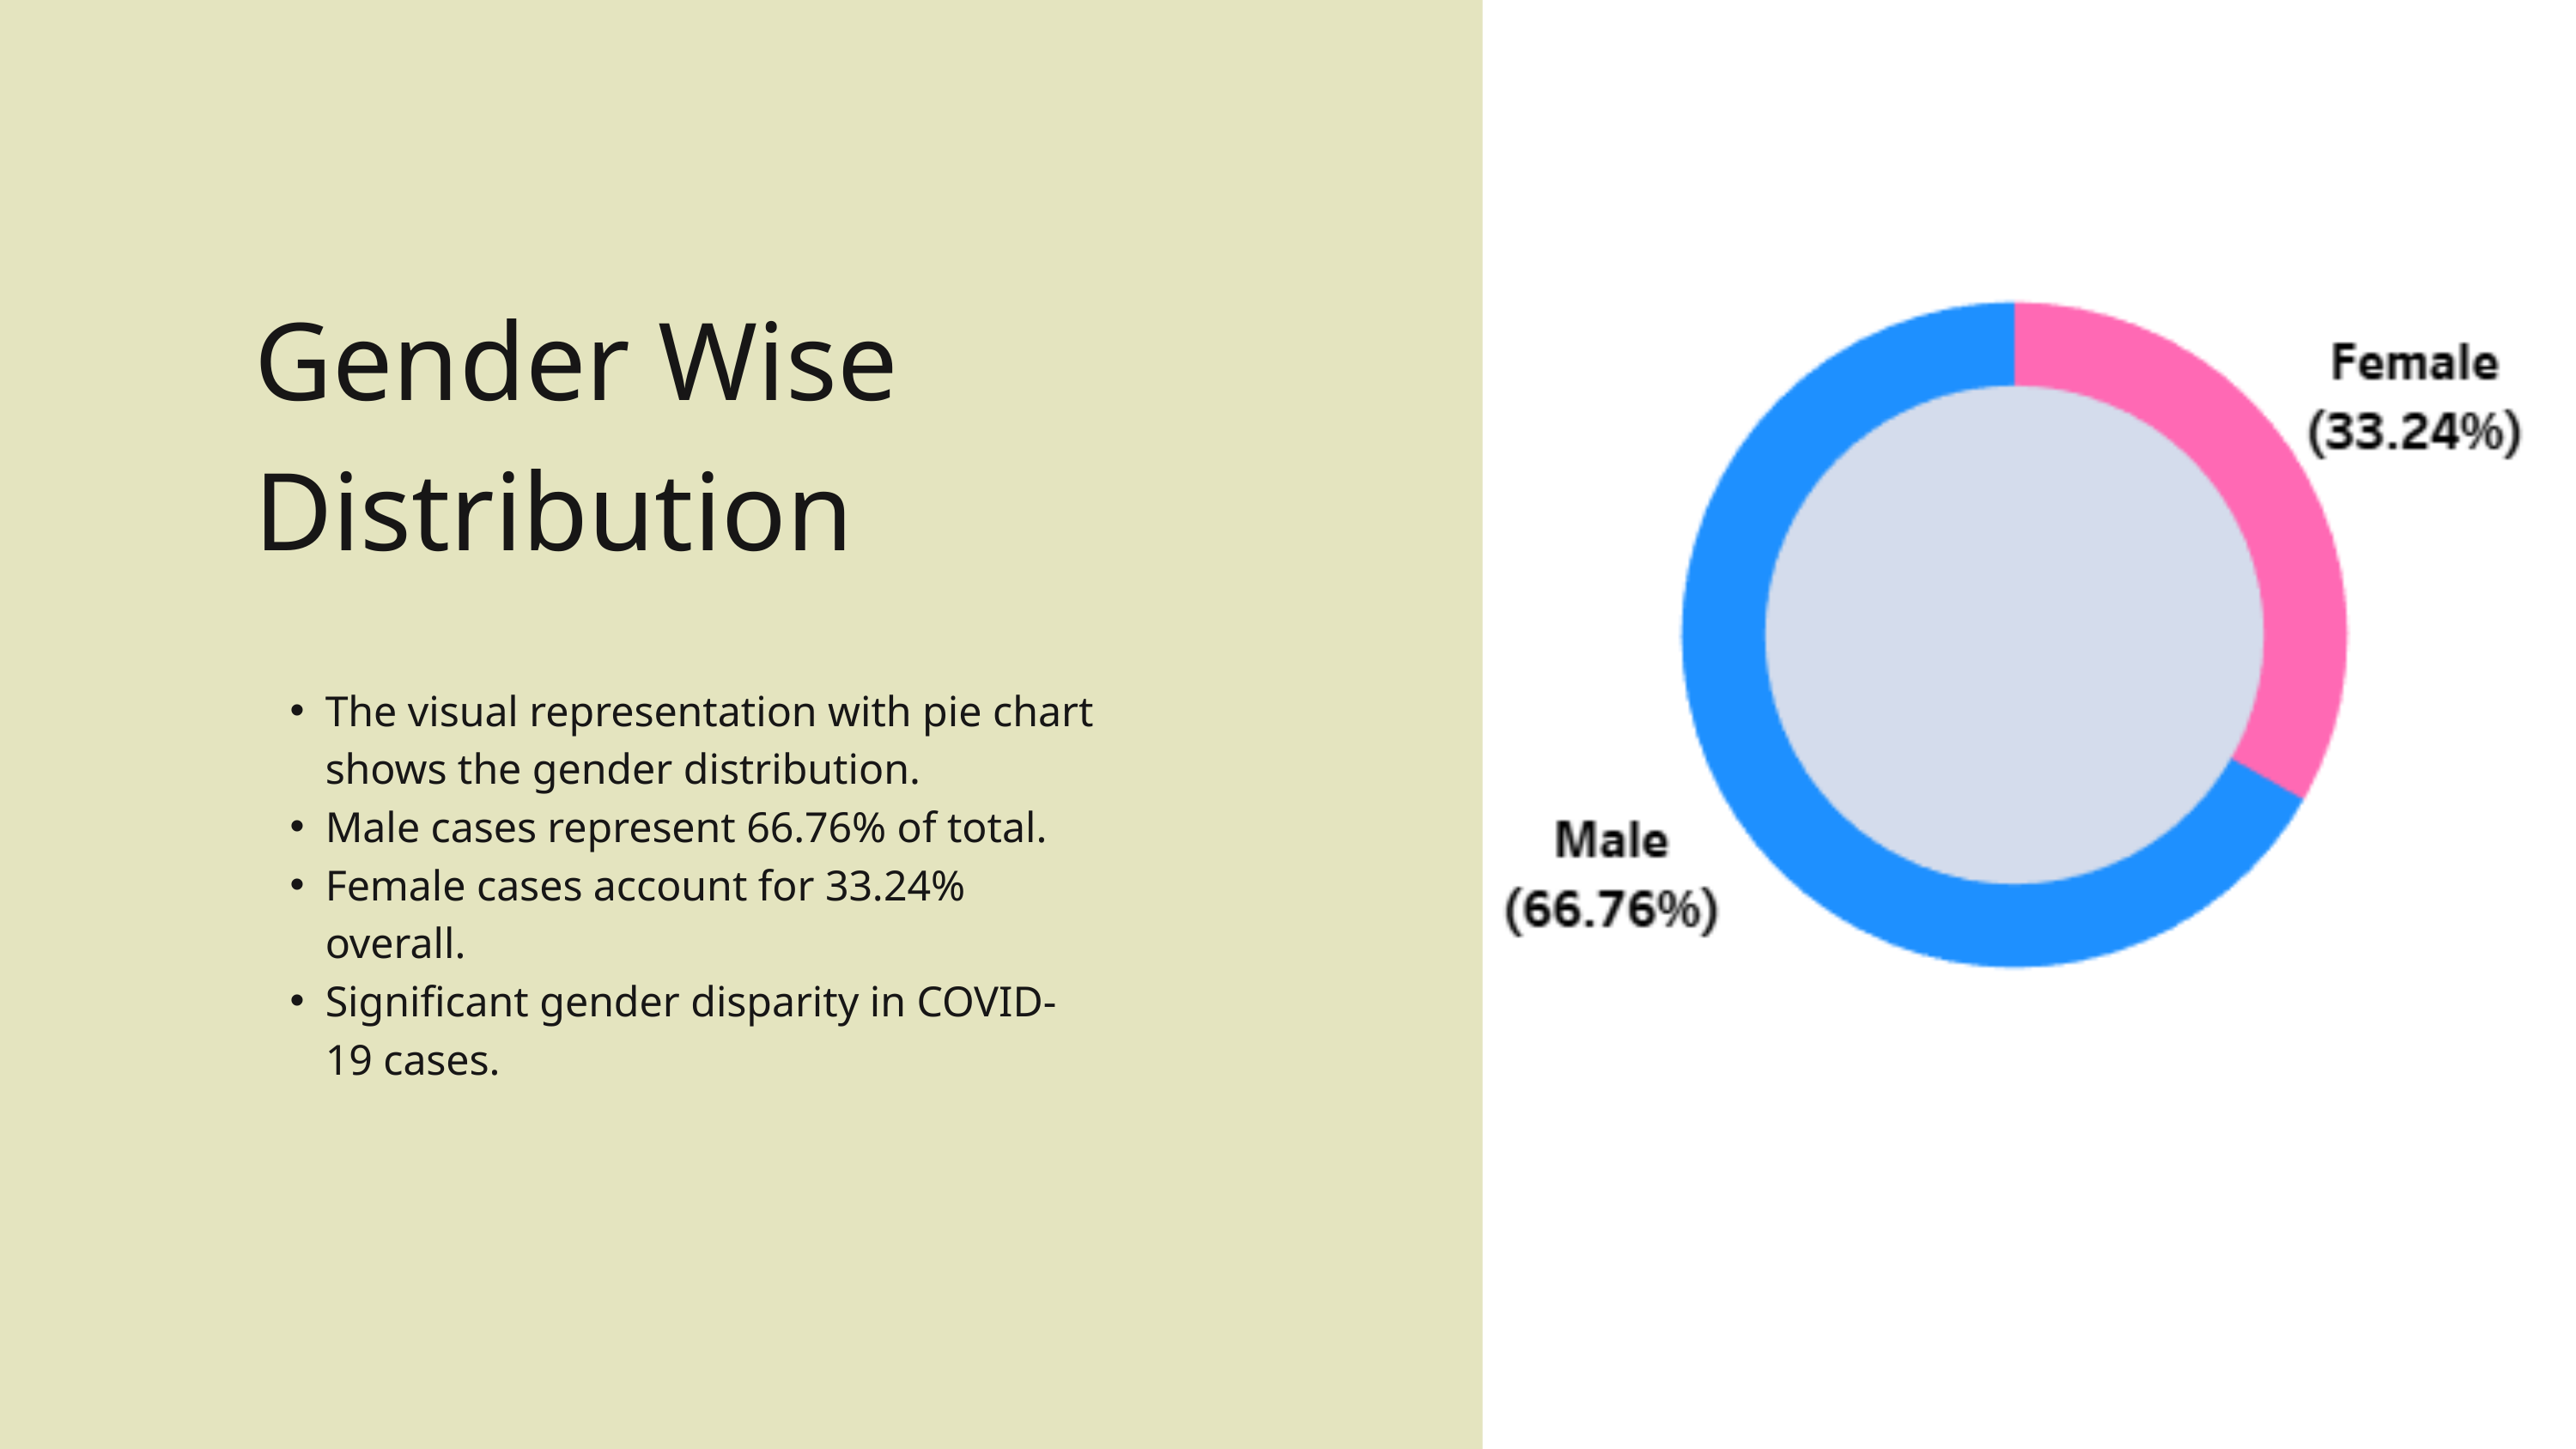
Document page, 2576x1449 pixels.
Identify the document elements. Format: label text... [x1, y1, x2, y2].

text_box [1482, 0, 2576, 1449]
text_box Gender Wise Distribution [254, 271, 945, 573]
text_box The visual representation with pie chart shows the gender distribution. Male cases represent 66.76% of total. Female cases account for 33.24% overall. Significant gender disparity in COVID-19 cases. [254, 676, 1099, 1142]
